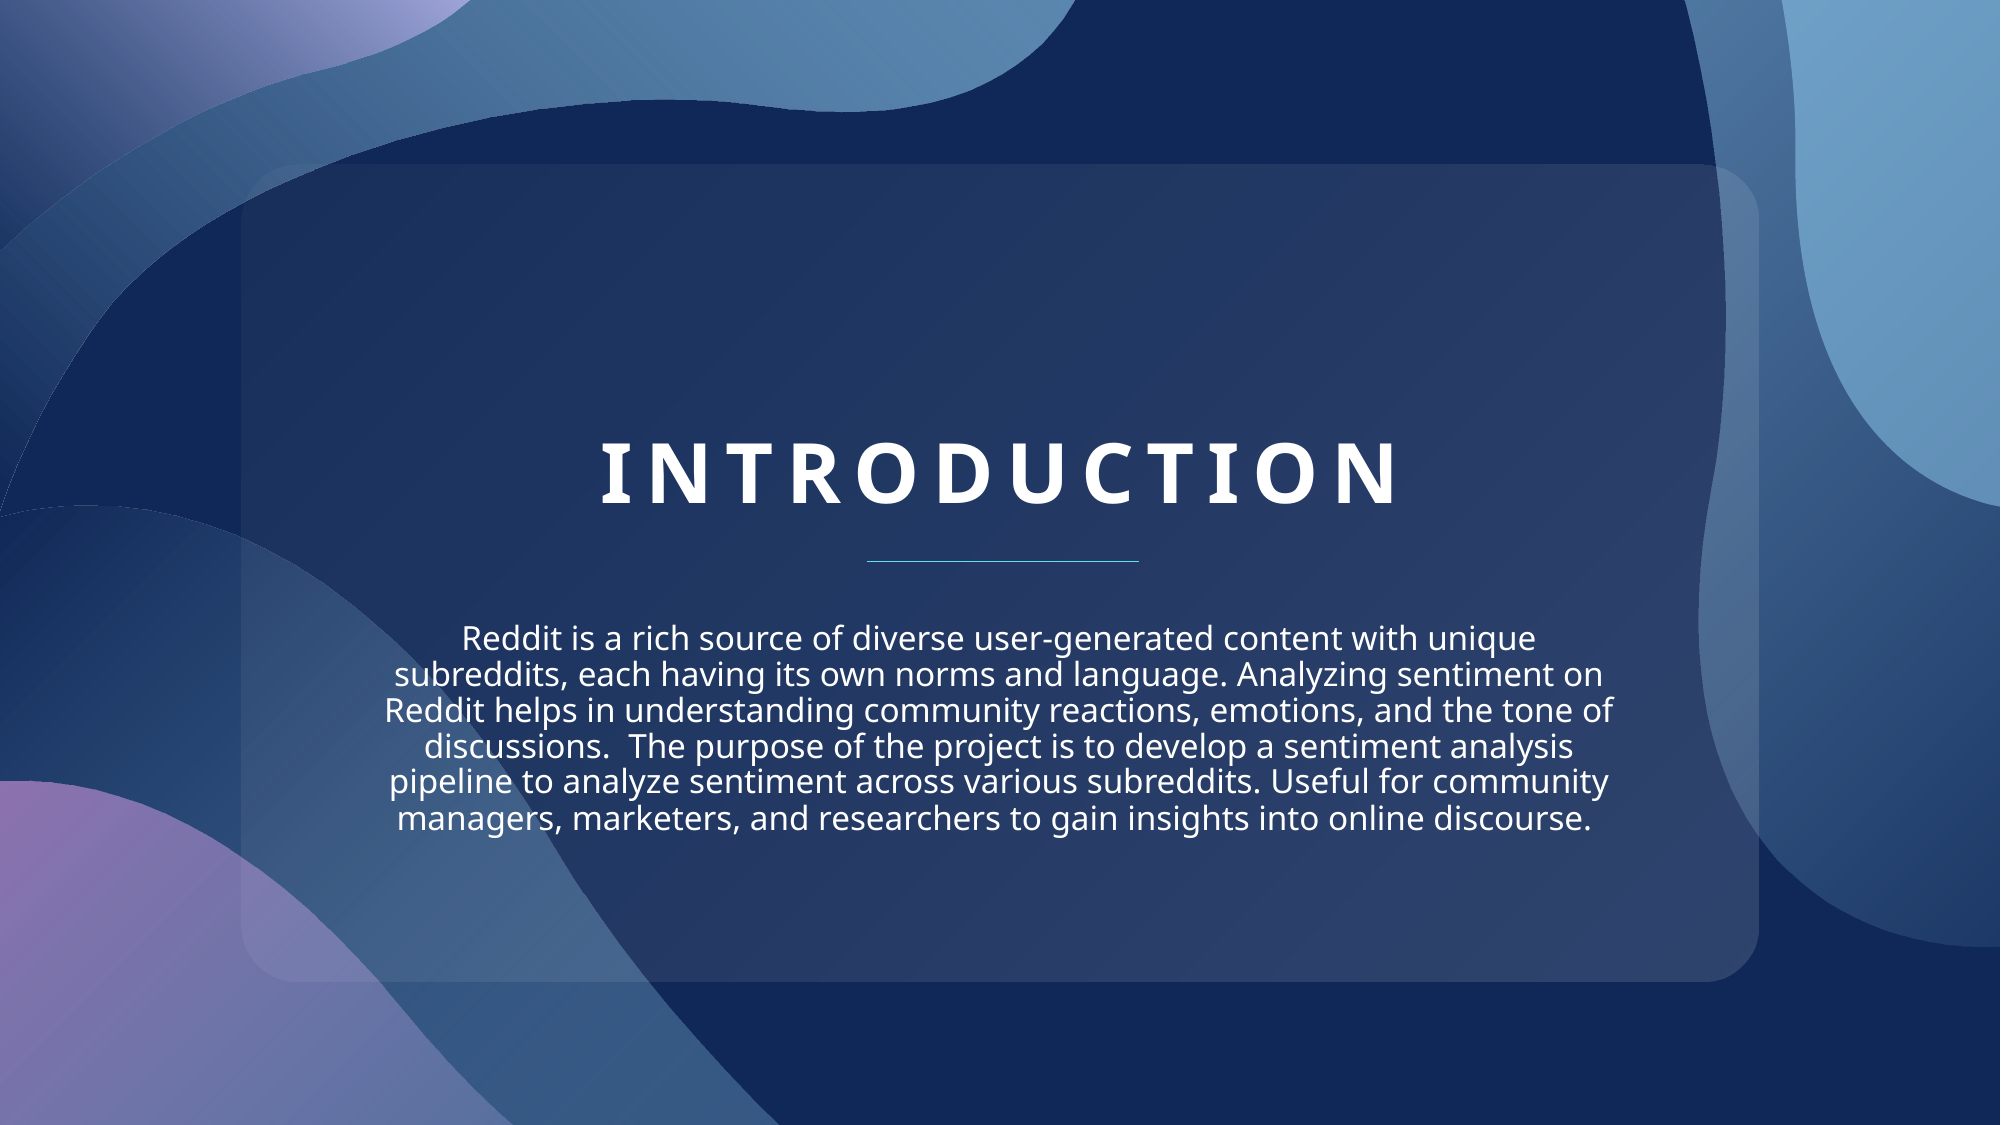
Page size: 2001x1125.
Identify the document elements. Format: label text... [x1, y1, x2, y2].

subtitle Reddit is a rich source of diverse user-generated content with unique subreddits, each having its own norms and language. Analyzing sentiment on Reddit helps in understanding community reactions, emotions, and the tone of discussions. The purpose of the project is to develop a sentiment analysis pipeline to analyze sentiment across various subreddits. Useful for community managers, marketers, and researchers to gain insights into online discourse. [365, 562, 1635, 883]
title INTRODUCTION [365, 353, 1635, 530]
